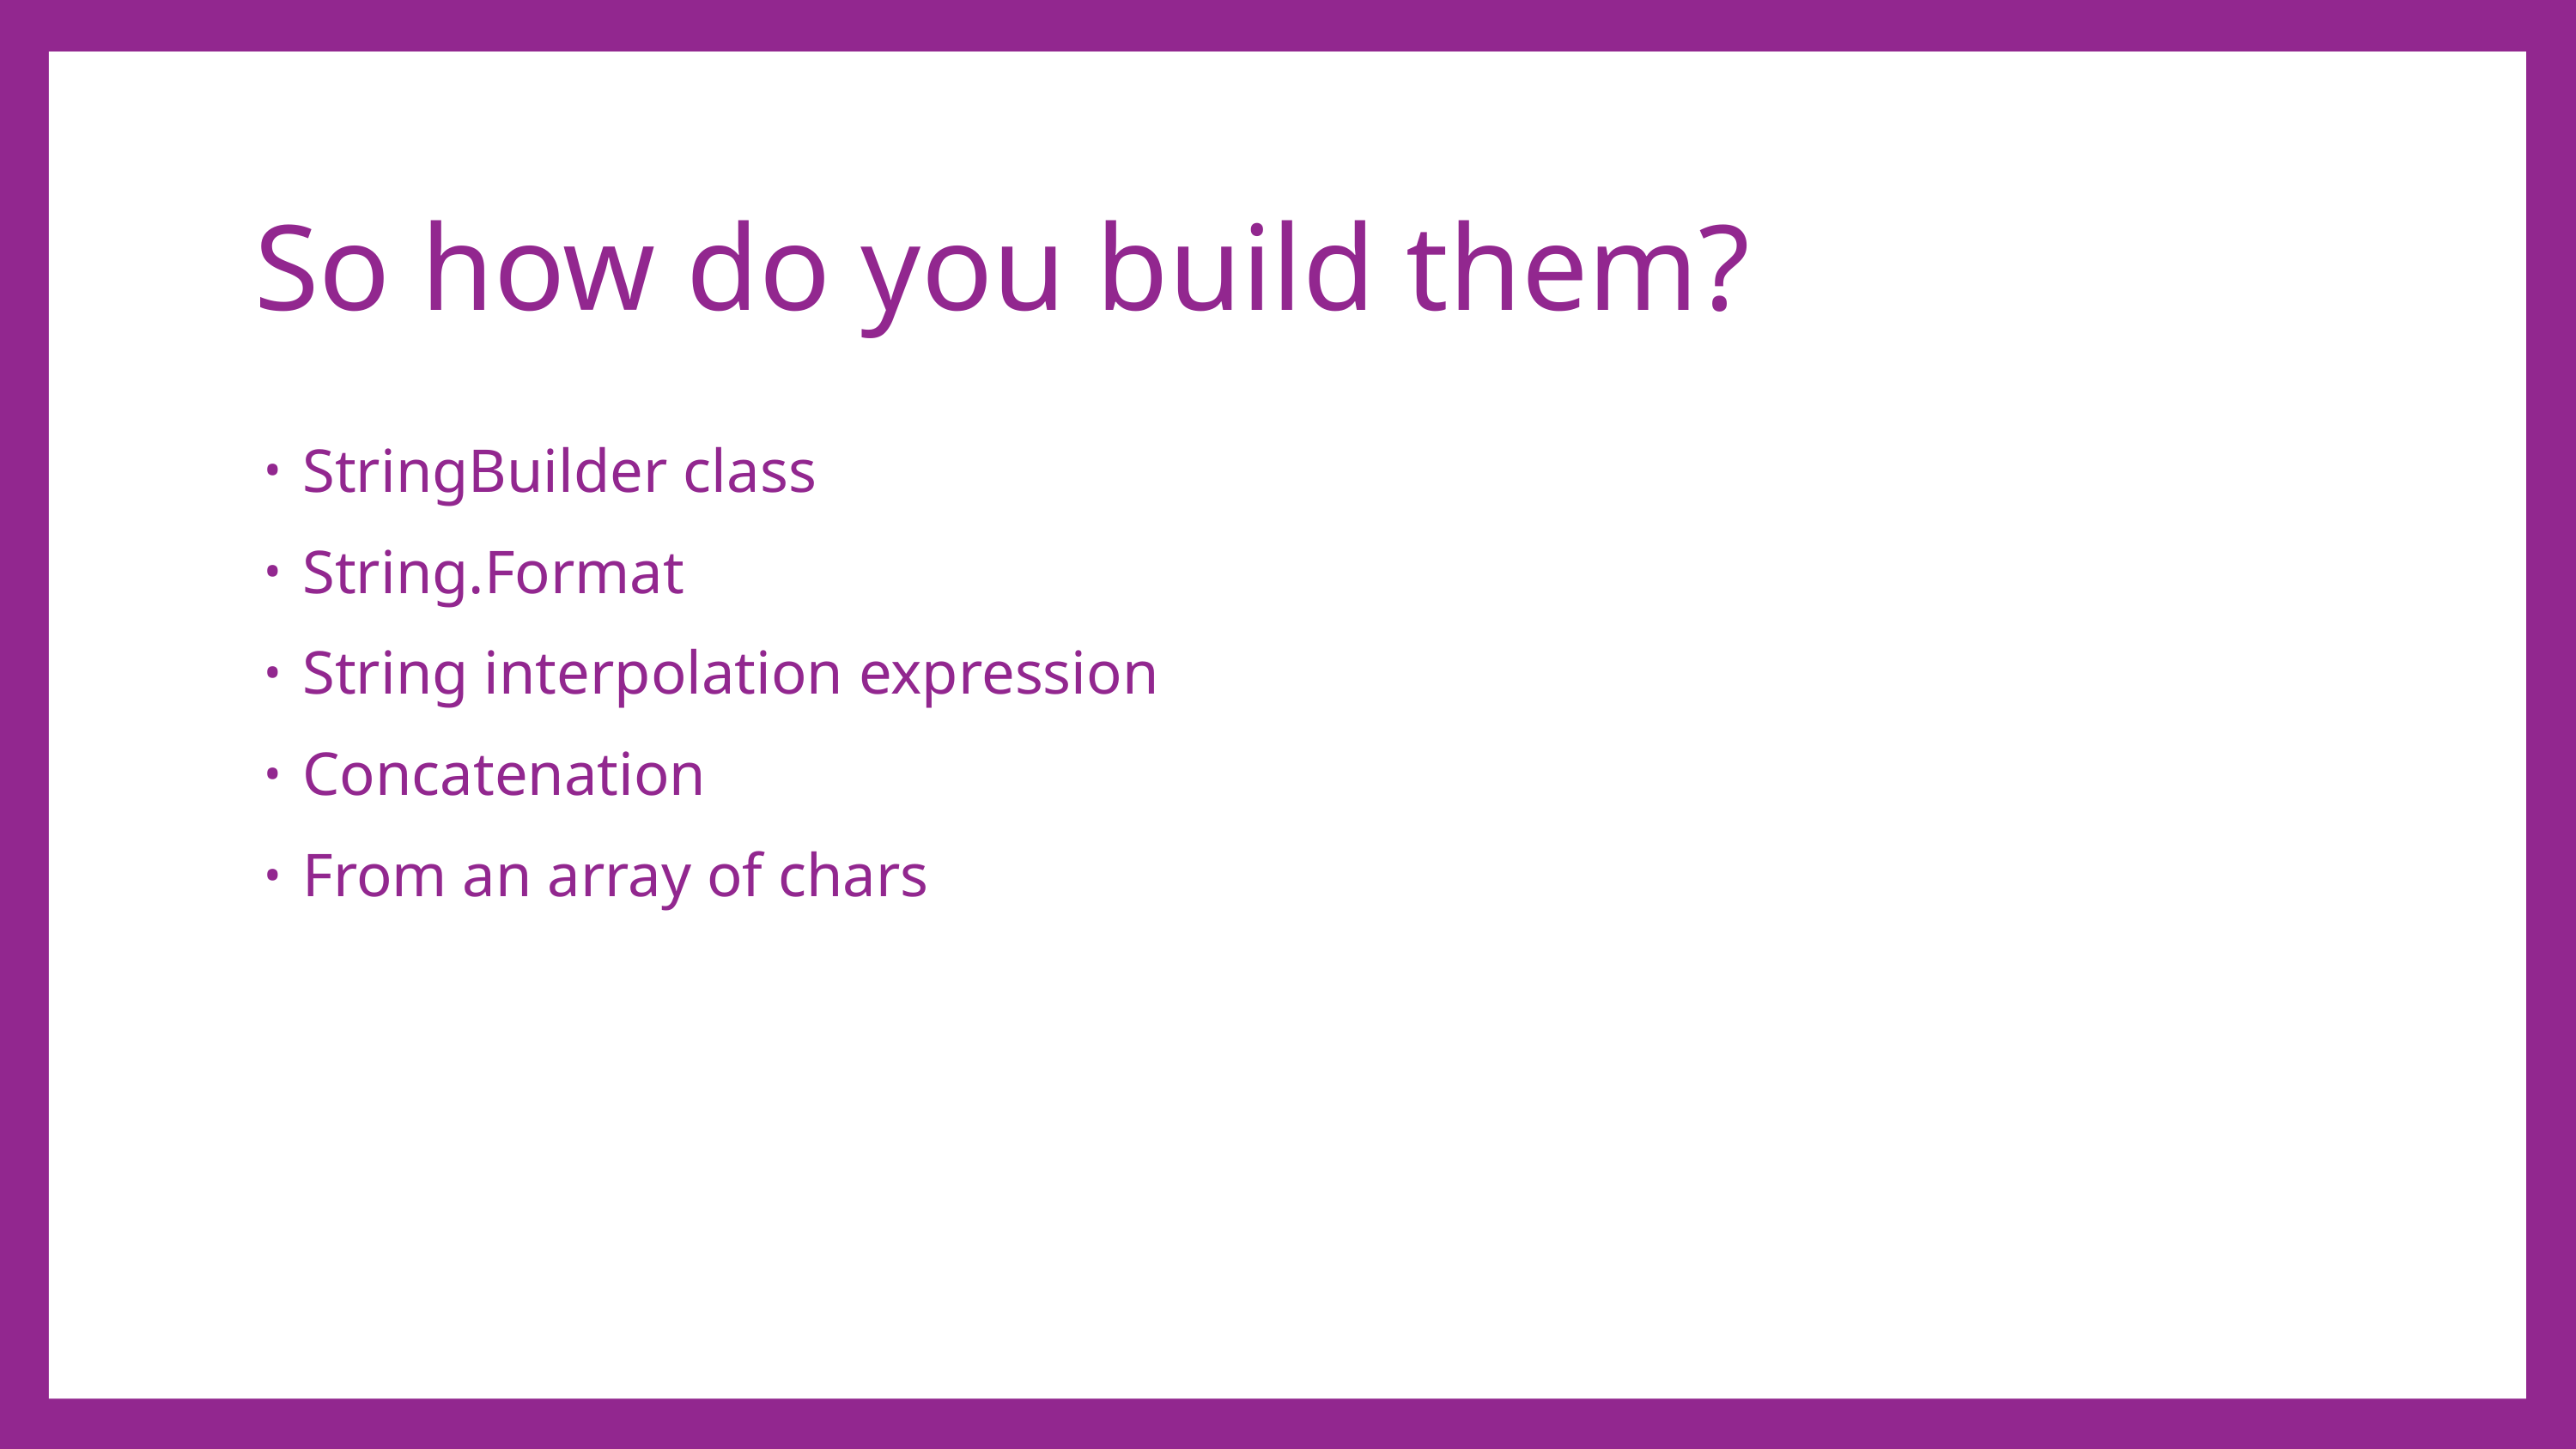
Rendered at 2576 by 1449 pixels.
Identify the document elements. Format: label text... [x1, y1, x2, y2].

title So how do you build them? [241, 129, 2329, 415]
list StringBuilder class String.Format String interpolation expression Concatenation From an array of chars [241, 434, 2328, 1288]
